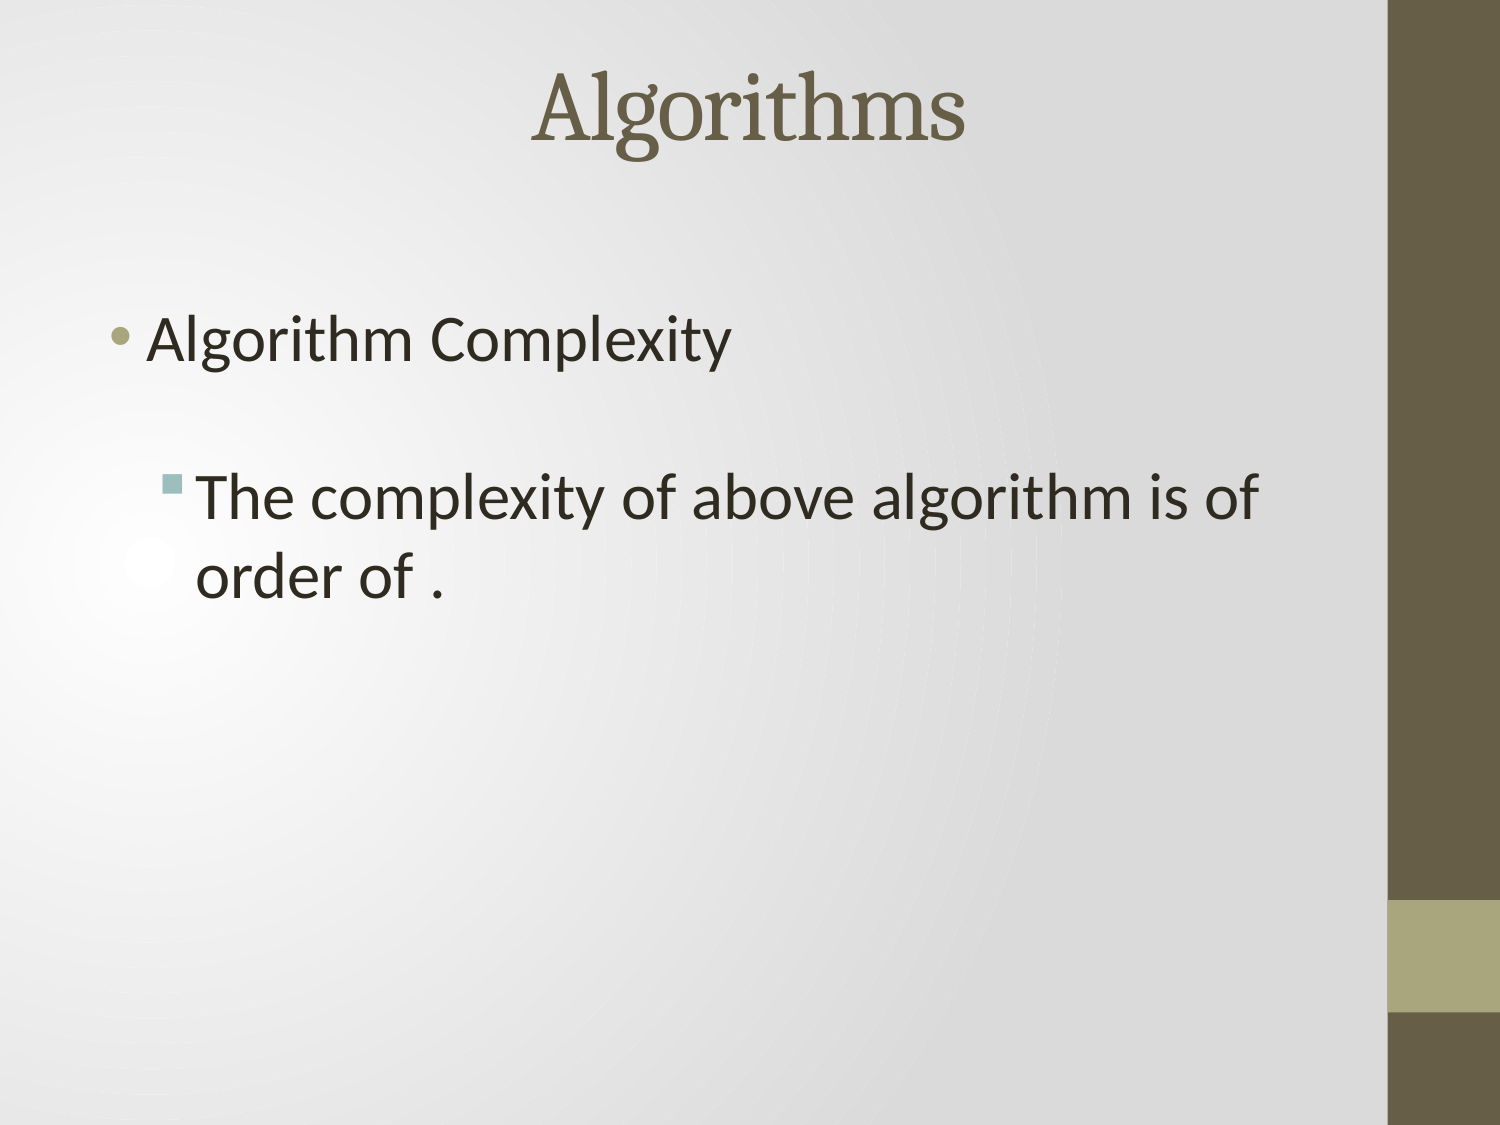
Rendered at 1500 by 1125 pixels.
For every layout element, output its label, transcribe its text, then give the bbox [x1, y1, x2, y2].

text_box Algorithms [74, 0, 1425, 200]
